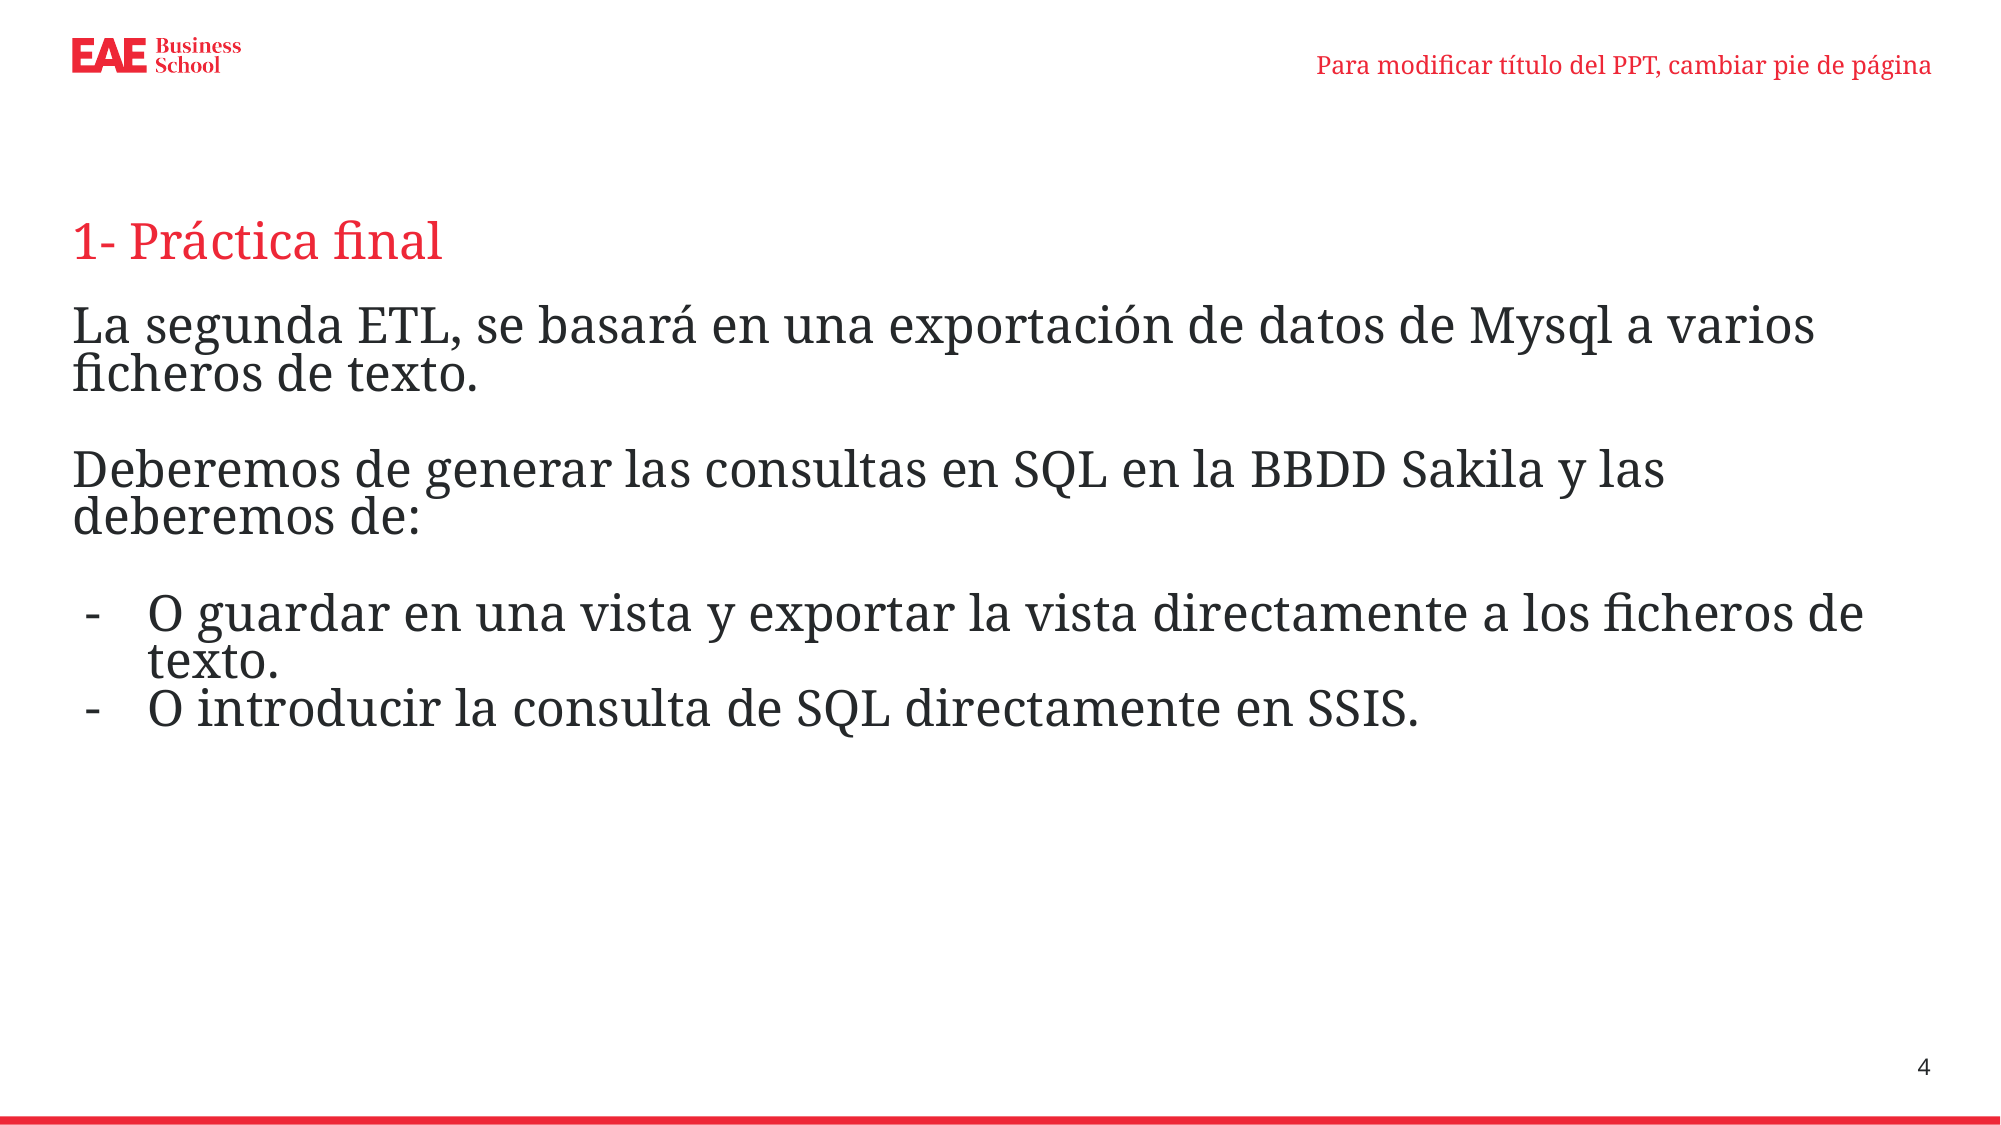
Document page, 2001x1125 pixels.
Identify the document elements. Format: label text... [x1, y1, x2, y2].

list La segunda ETL, se basará en una exportación de datos de Mysql a varios ficheros de texto. Deberemos de generar las consultas en SQL en la BBDD Sakila y las deberemos de: O guardar en una vista y exportar la vista directamente a los ficheros de texto. O introducir la consulta de SQL directamente en SSIS. [57, 297, 1933, 1011]
footer Para modificar título del PPT, cambiar pie de página [370, 34, 1949, 95]
slide_number 4 [1495, 1038, 1946, 1098]
title 1- Práctica final [57, 208, 1933, 284]
